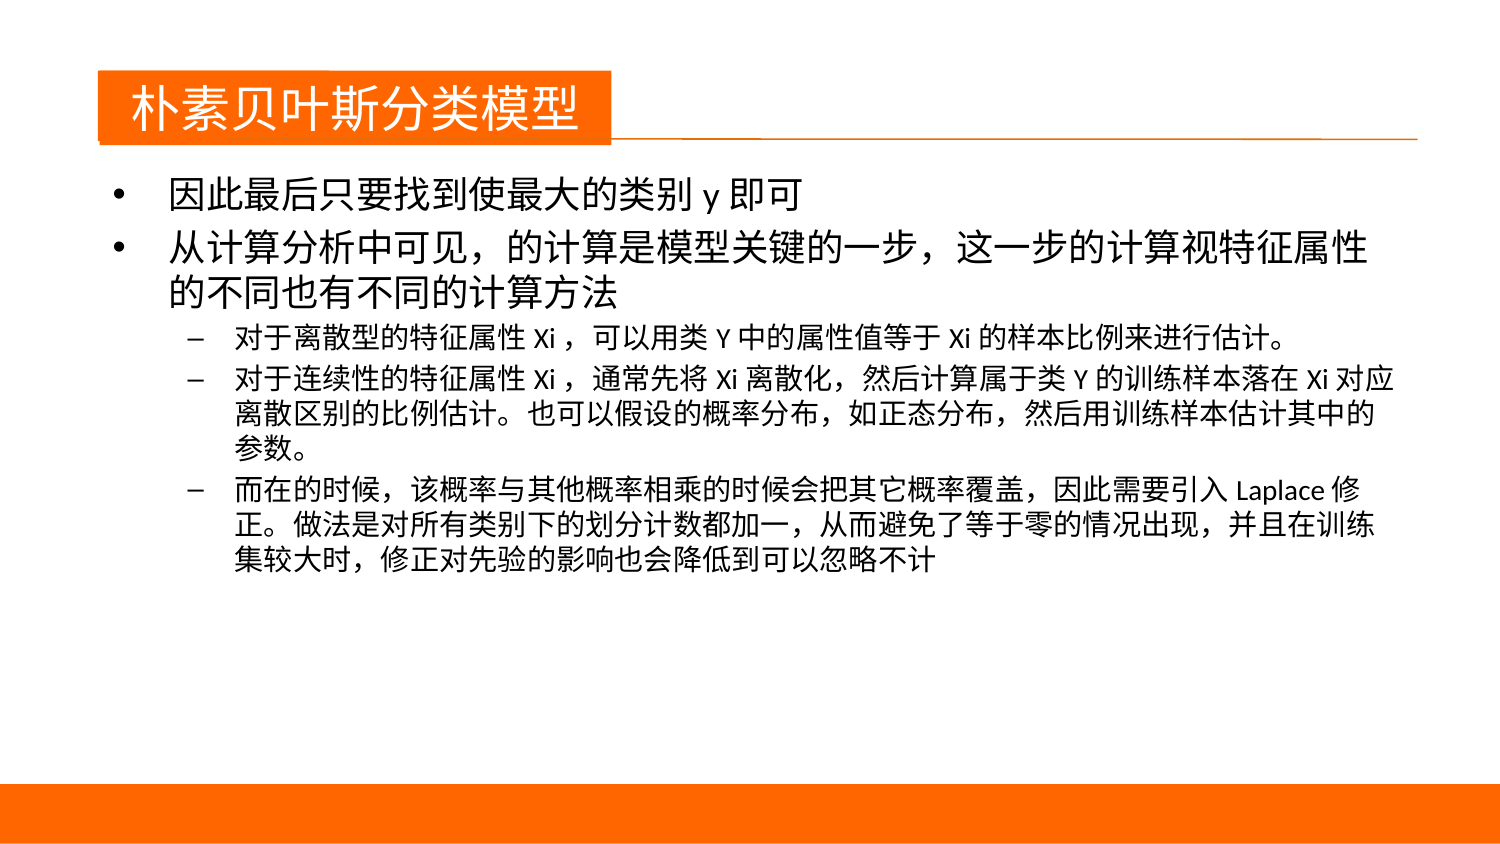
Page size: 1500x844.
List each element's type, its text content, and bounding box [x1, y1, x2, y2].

table_cell 胃痛=“否”，腹胀=“是” [228, 140, 612, 146]
text_box [96, 68, 331, 143]
text_box 朴素贝叶斯分类模型 [99, 70, 612, 146]
text_box [0, 782, 1500, 844]
